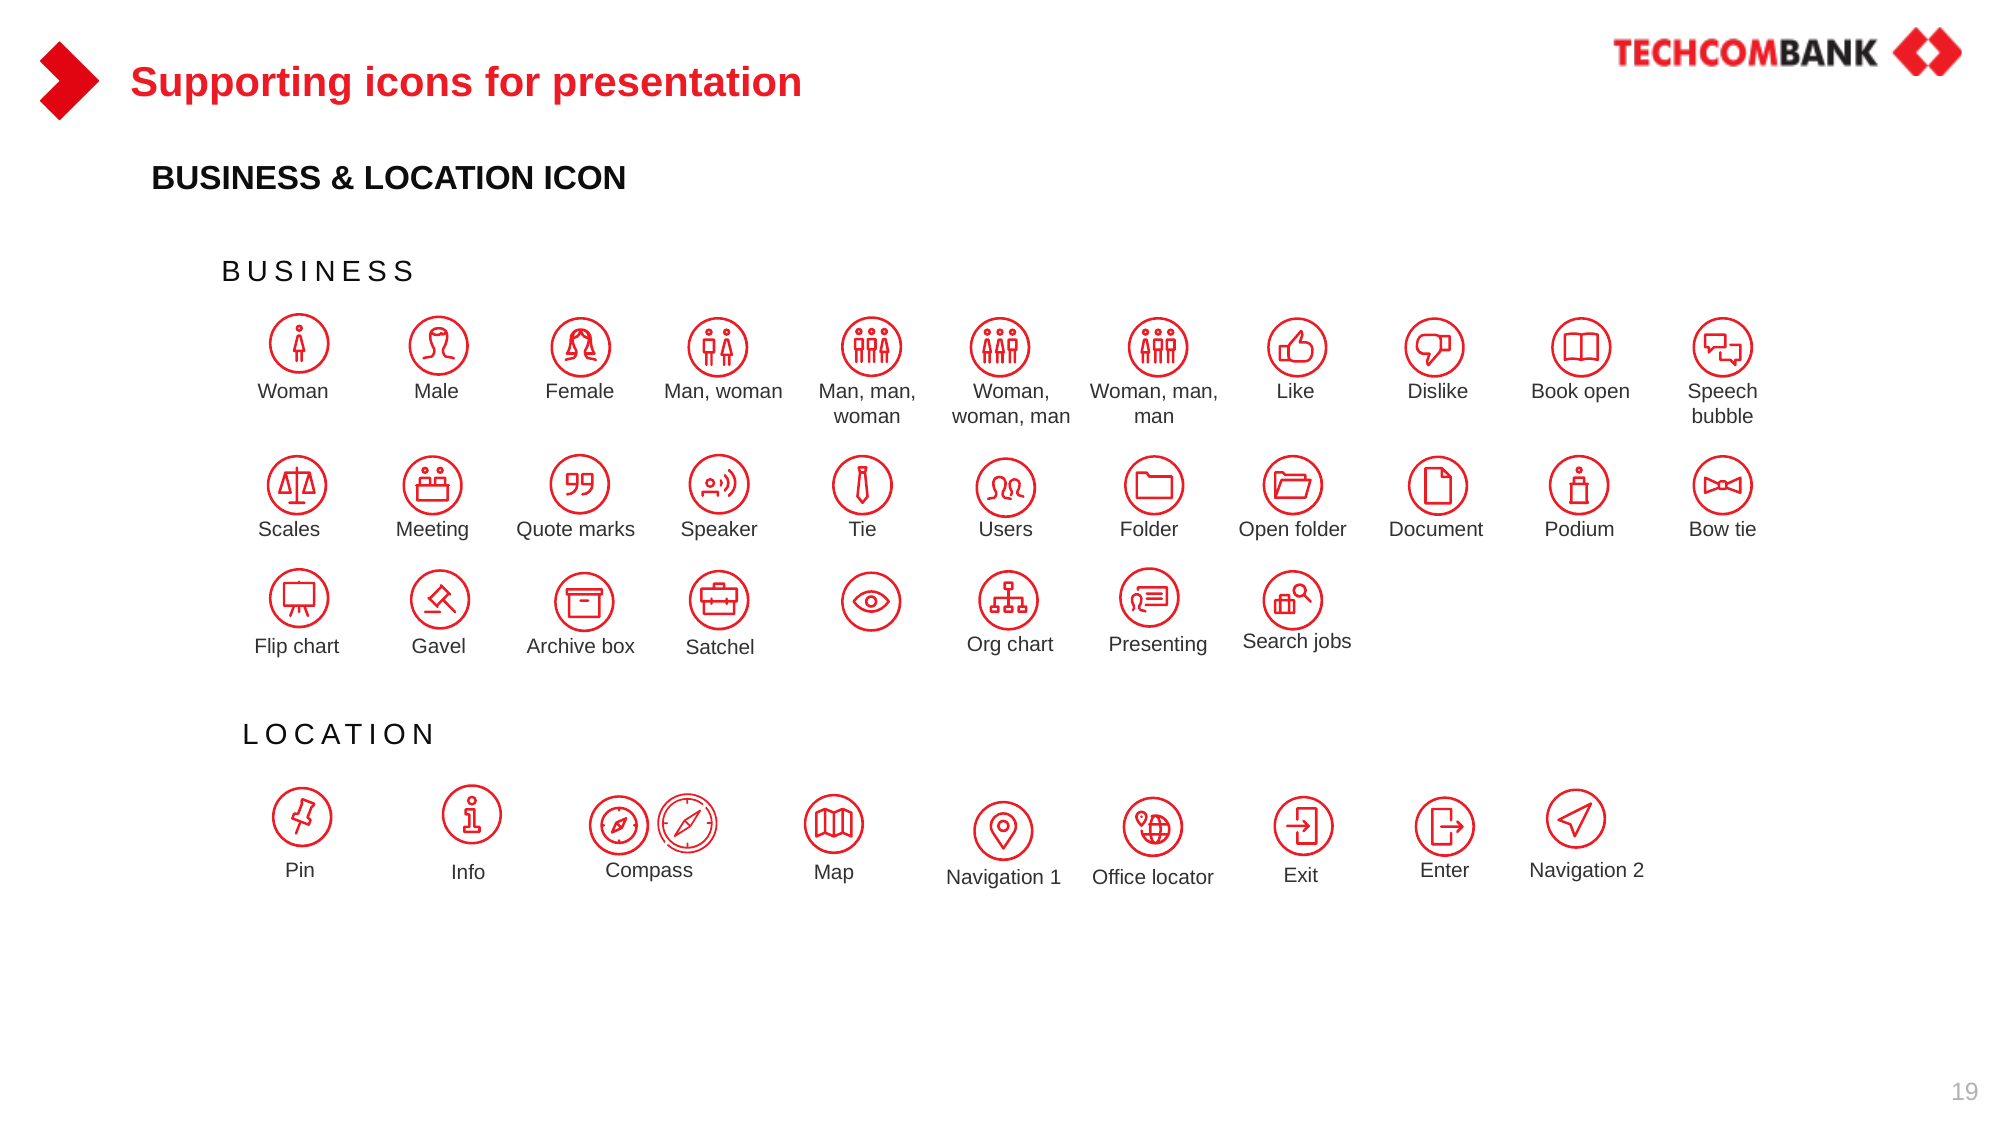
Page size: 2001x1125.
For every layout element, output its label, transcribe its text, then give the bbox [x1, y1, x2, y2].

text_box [841, 316, 903, 378]
text_box Meeting [364, 515, 501, 541]
text_box Document [1368, 515, 1505, 541]
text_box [1262, 454, 1324, 516]
text_box Dislike [1369, 377, 1507, 403]
text_box Tie [794, 515, 931, 541]
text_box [408, 315, 469, 376]
text_box Quote marks [507, 515, 644, 541]
text_box Bow tie [1654, 515, 1791, 541]
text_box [688, 569, 750, 631]
text_box Exit [1236, 862, 1371, 888]
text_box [441, 784, 503, 845]
text_box Open folder [1224, 515, 1361, 541]
text_box Compass [581, 857, 718, 883]
text_box Map [765, 859, 903, 885]
text_box Presenting [1089, 630, 1227, 656]
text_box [550, 316, 612, 378]
text_box Folder [1081, 515, 1218, 541]
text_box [1545, 788, 1607, 849]
text_box Man, woman [655, 377, 792, 403]
text_box Podium [1511, 515, 1648, 541]
text_box Org chart [942, 630, 1079, 656]
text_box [1122, 796, 1184, 858]
title Supporting icons for presentation [115, 52, 1544, 111]
slide_number 19 [1543, 1060, 1994, 1121]
text_box Woman, woman, man [942, 377, 1081, 428]
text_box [271, 786, 333, 848]
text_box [266, 454, 328, 516]
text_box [1127, 316, 1189, 378]
text_box Archive box [512, 632, 650, 658]
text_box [687, 316, 749, 378]
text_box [402, 455, 463, 516]
text_box Scales [221, 515, 358, 541]
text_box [549, 453, 611, 515]
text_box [803, 793, 865, 855]
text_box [969, 316, 1031, 378]
text_box Navigation 1 [935, 863, 1072, 889]
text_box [409, 569, 471, 630]
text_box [1692, 455, 1753, 516]
text_box Navigation 2 [1518, 856, 1656, 882]
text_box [1262, 570, 1324, 631]
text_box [1267, 317, 1328, 378]
text_box Info [400, 858, 537, 884]
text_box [268, 313, 330, 374]
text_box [978, 570, 1039, 631]
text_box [1414, 796, 1475, 857]
text_box Like [1228, 377, 1363, 403]
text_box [975, 457, 1037, 519]
text_box LOCATION [242, 719, 849, 760]
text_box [1407, 455, 1469, 516]
text_box Users [937, 515, 1074, 541]
text_box Book open [1513, 377, 1648, 403]
text_box Flip chart [228, 632, 366, 658]
text_box Enter [1376, 856, 1514, 882]
text_box Pin [232, 856, 369, 882]
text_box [588, 795, 650, 856]
picture [0, 8, 129, 143]
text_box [1404, 317, 1465, 378]
list BUSINESS & LOCATION ICON [114, 161, 1886, 274]
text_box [1551, 317, 1612, 378]
text_box Satchel [652, 633, 788, 659]
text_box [1119, 567, 1180, 628]
text_box Gavel [371, 632, 506, 658]
text_box Woman, man, man [1087, 377, 1222, 428]
text_box Female [511, 377, 648, 403]
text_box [832, 454, 893, 516]
text_box Male [368, 377, 505, 403]
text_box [973, 800, 1034, 862]
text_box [1273, 795, 1334, 857]
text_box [1124, 455, 1185, 516]
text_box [657, 793, 718, 854]
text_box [1548, 454, 1610, 516]
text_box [841, 571, 902, 632]
text_box Woman [225, 377, 362, 403]
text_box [1692, 316, 1754, 378]
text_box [554, 571, 615, 633]
text_box Man, man, woman [798, 377, 936, 428]
text_box Speech bubble [1654, 377, 1791, 428]
text_box Speaker [651, 515, 788, 541]
text_box BUSINESS [221, 256, 828, 297]
text_box Office locator [1084, 863, 1222, 889]
text_box Search jobs [1229, 627, 1366, 653]
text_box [268, 568, 330, 629]
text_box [688, 453, 750, 515]
